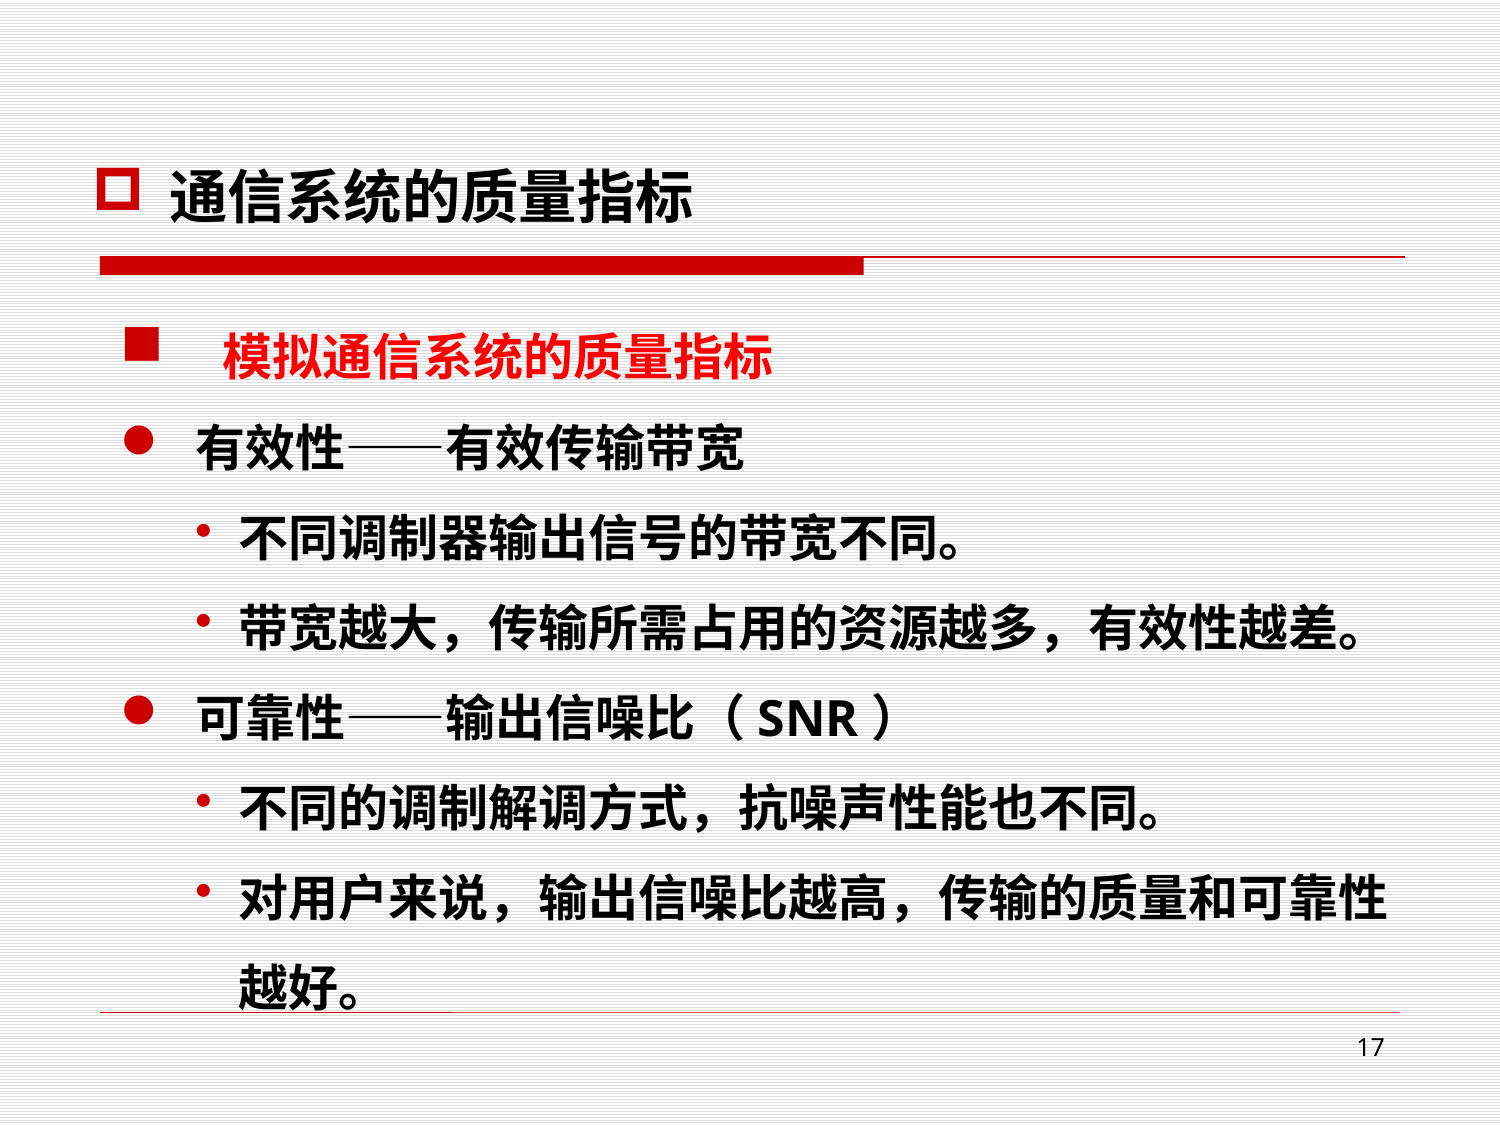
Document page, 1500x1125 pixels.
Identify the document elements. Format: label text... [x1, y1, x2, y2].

list 通信系统的质量指标 [77, 160, 1407, 814]
slide_number 17 [1074, 1025, 1401, 1103]
title [94, 50, 1407, 160]
text_box 模拟通信系统的质量指标 有效性——有效传输带宽 不同调制器输出信号的带宽不同。 带宽越大，传输所需占用的资源越多，有效性越差。 可靠性——输出信噪比（SNR） 不同的调制解调方式，抗噪声性能也不同。 对用户来说，输出信噪比越高，传输的质量和可靠性越好。 [105, 274, 1447, 1025]
